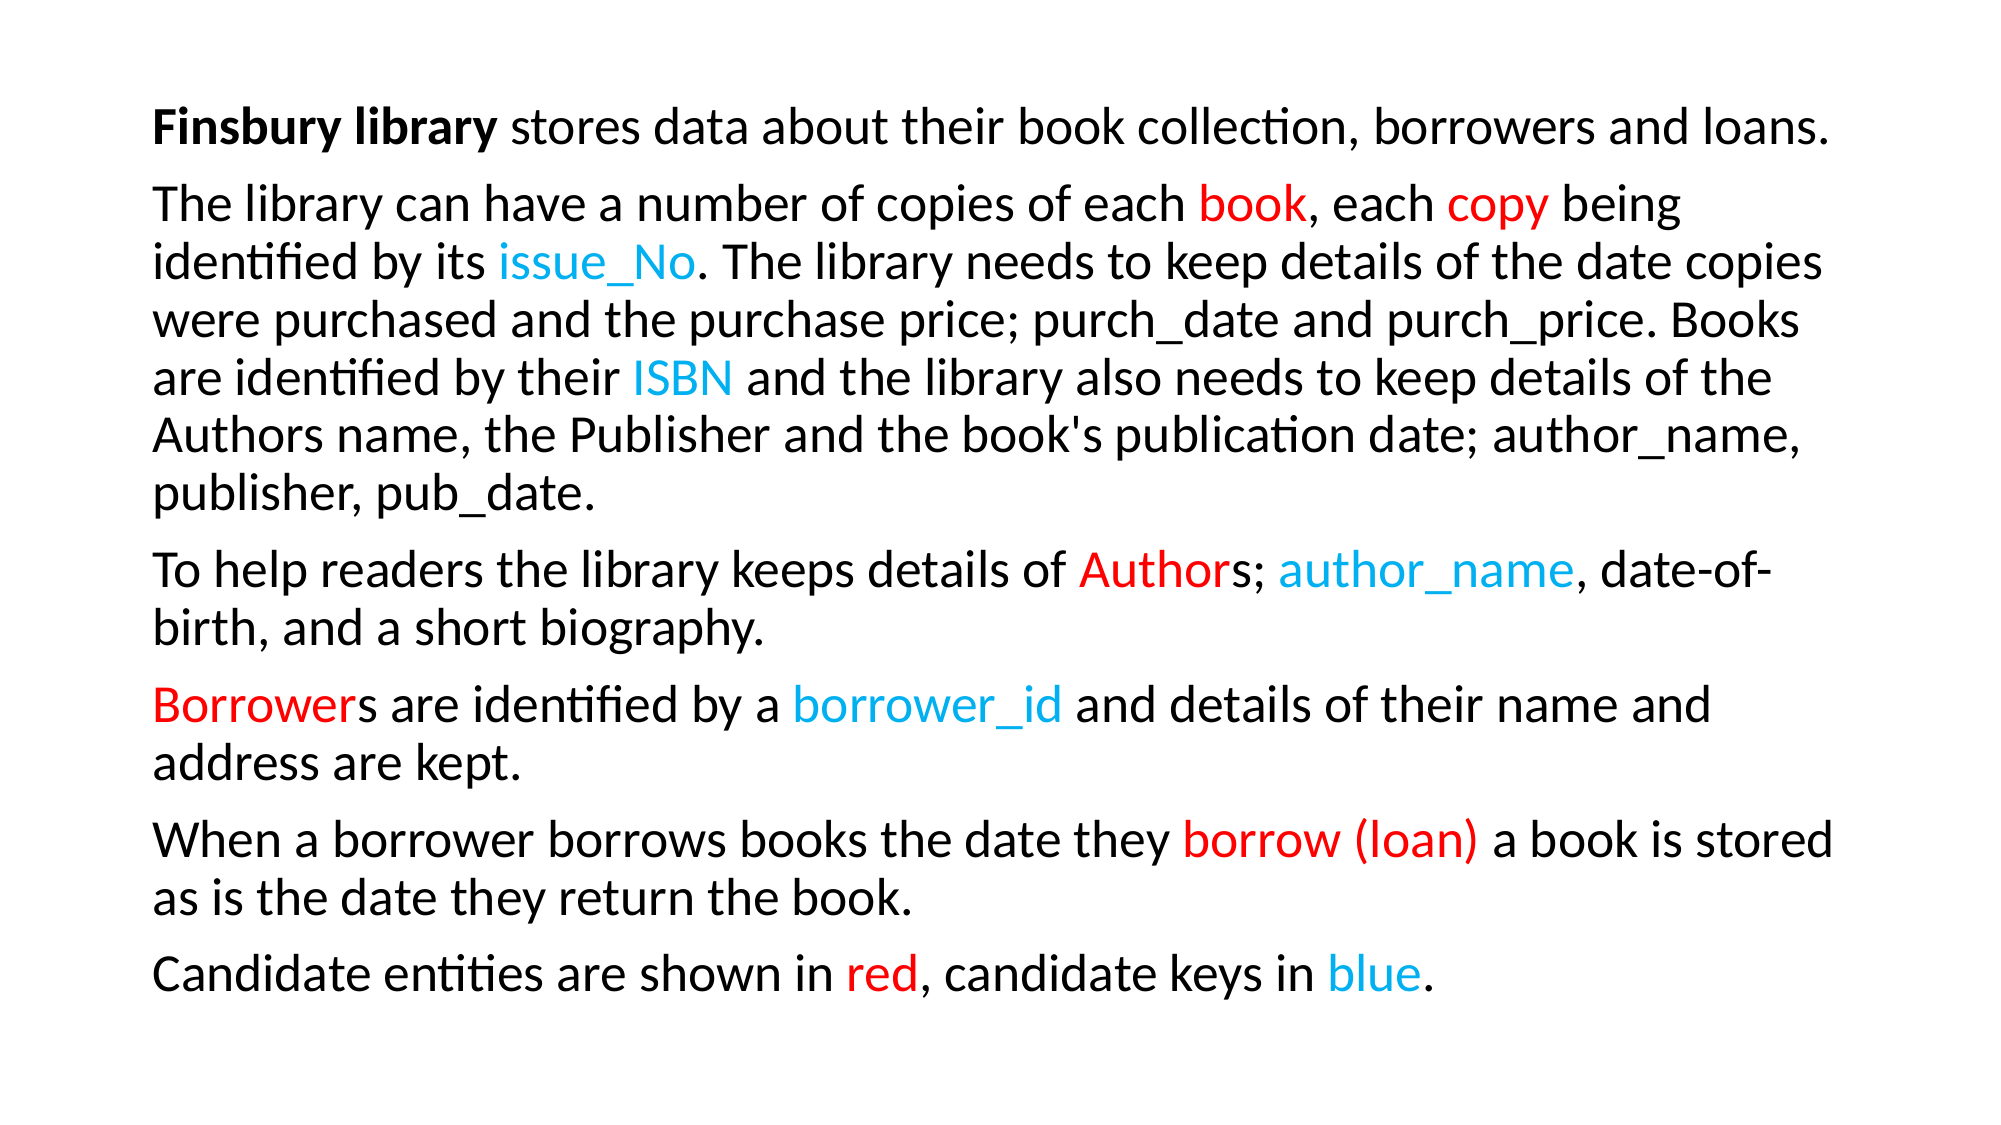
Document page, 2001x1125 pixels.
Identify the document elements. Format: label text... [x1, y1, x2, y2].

list Finsbury library stores data about their book collection, borrowers and loans. The library can have a number of copies of each book, each copy being identified by its issue_No. The library needs to keep details of the date copies were purchased and the purchase price; purch_date and purch_price. Books are identified by their ISBN and the library also needs to keep details of the Authors name, the Publisher and the book's publication date; author_name, publisher, pub_date. To help readers the library keeps details of Authors; author_name, date-of-birth, and a short biography. Borrowers are identified by a borrower_id and details of their name and address are kept. When a borrower borrows books the date they borrow (loan) a book is stored as is the date they return the book. Candidate entities are shown in red, candidate keys in blue. [137, 90, 1863, 1014]
